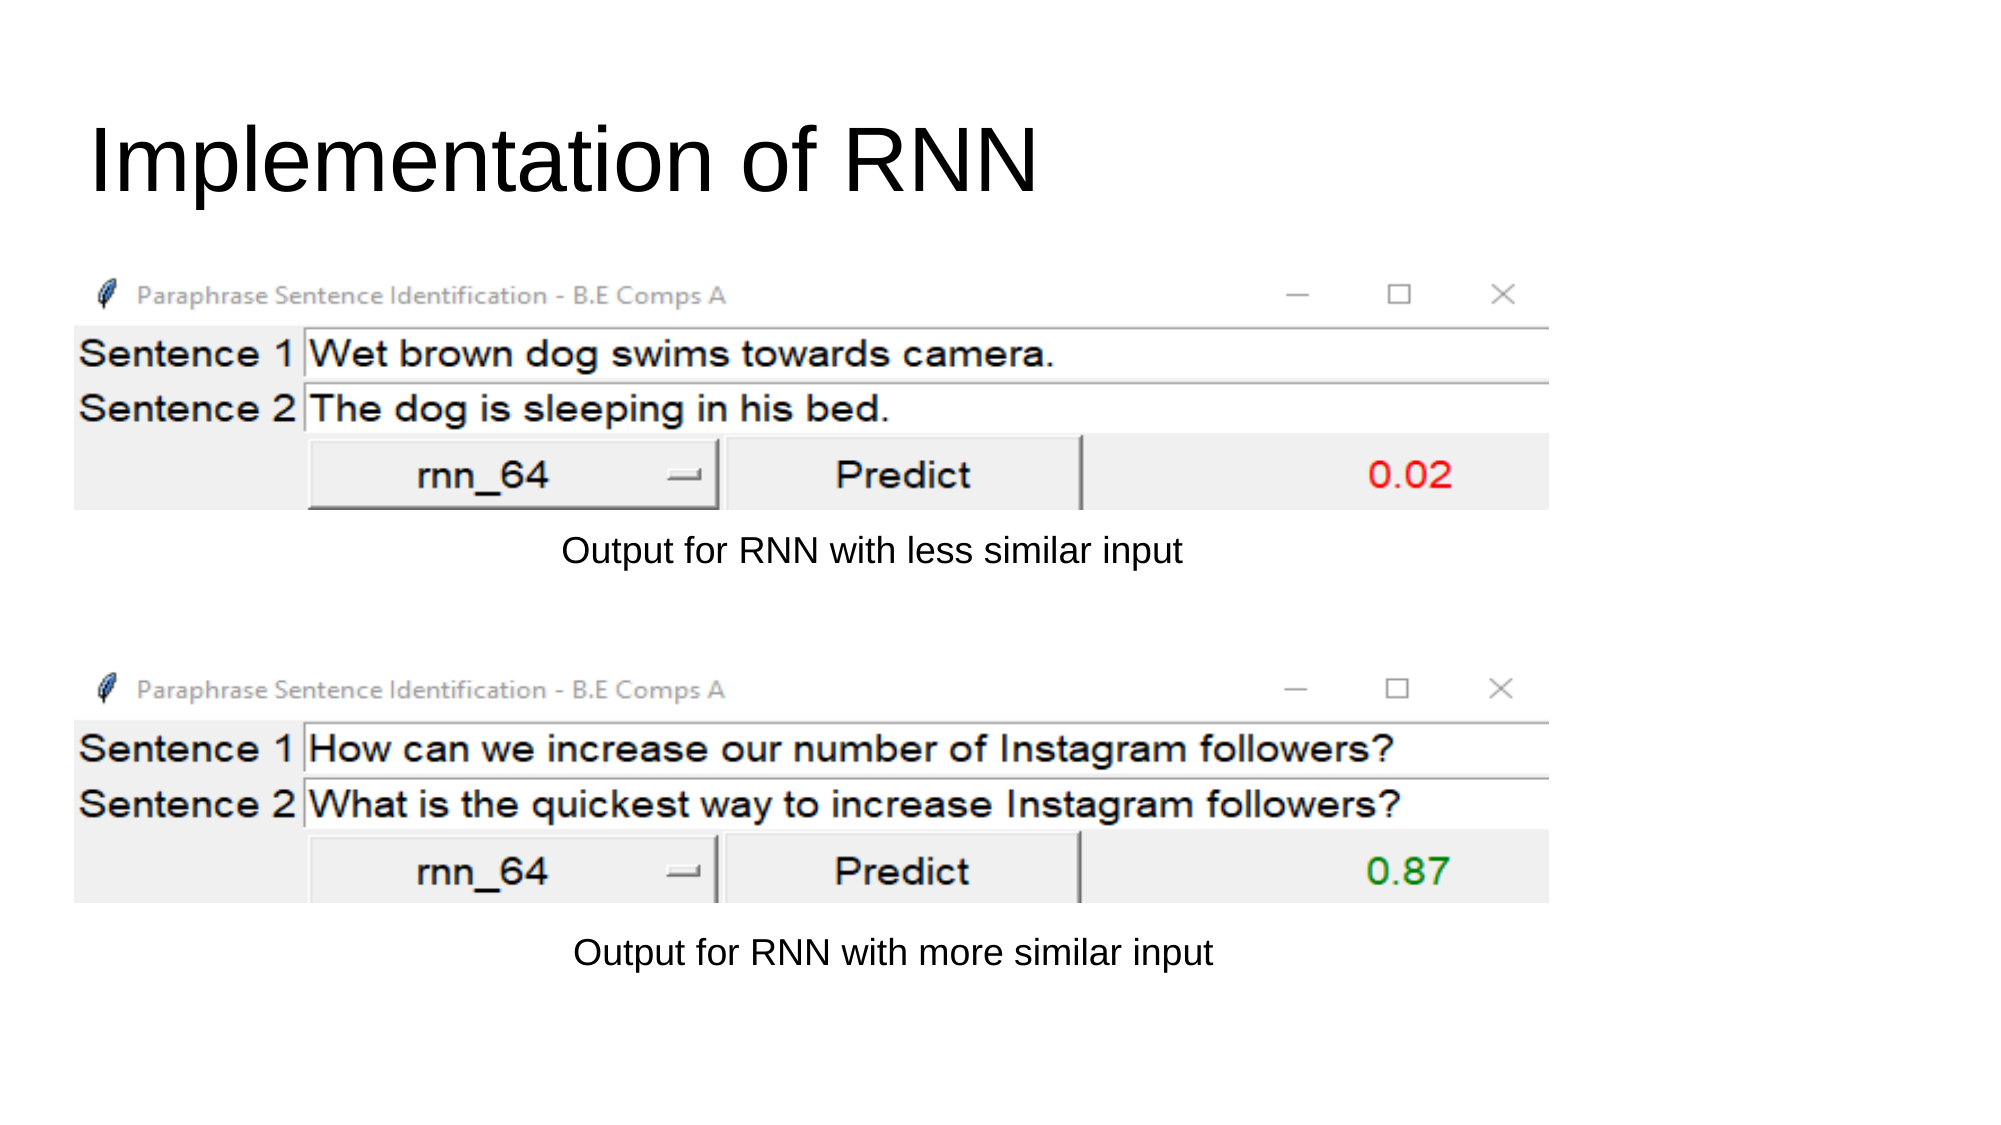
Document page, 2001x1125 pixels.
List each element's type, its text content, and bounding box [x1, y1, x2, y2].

text_box Output for RNN with more similar input [555, 920, 1232, 1026]
picture [74, 663, 1549, 903]
text_box Output for RNN with less similar input [418, 518, 1327, 579]
text_box Implementation of RNN [74, 92, 1114, 262]
picture [74, 269, 1549, 510]
